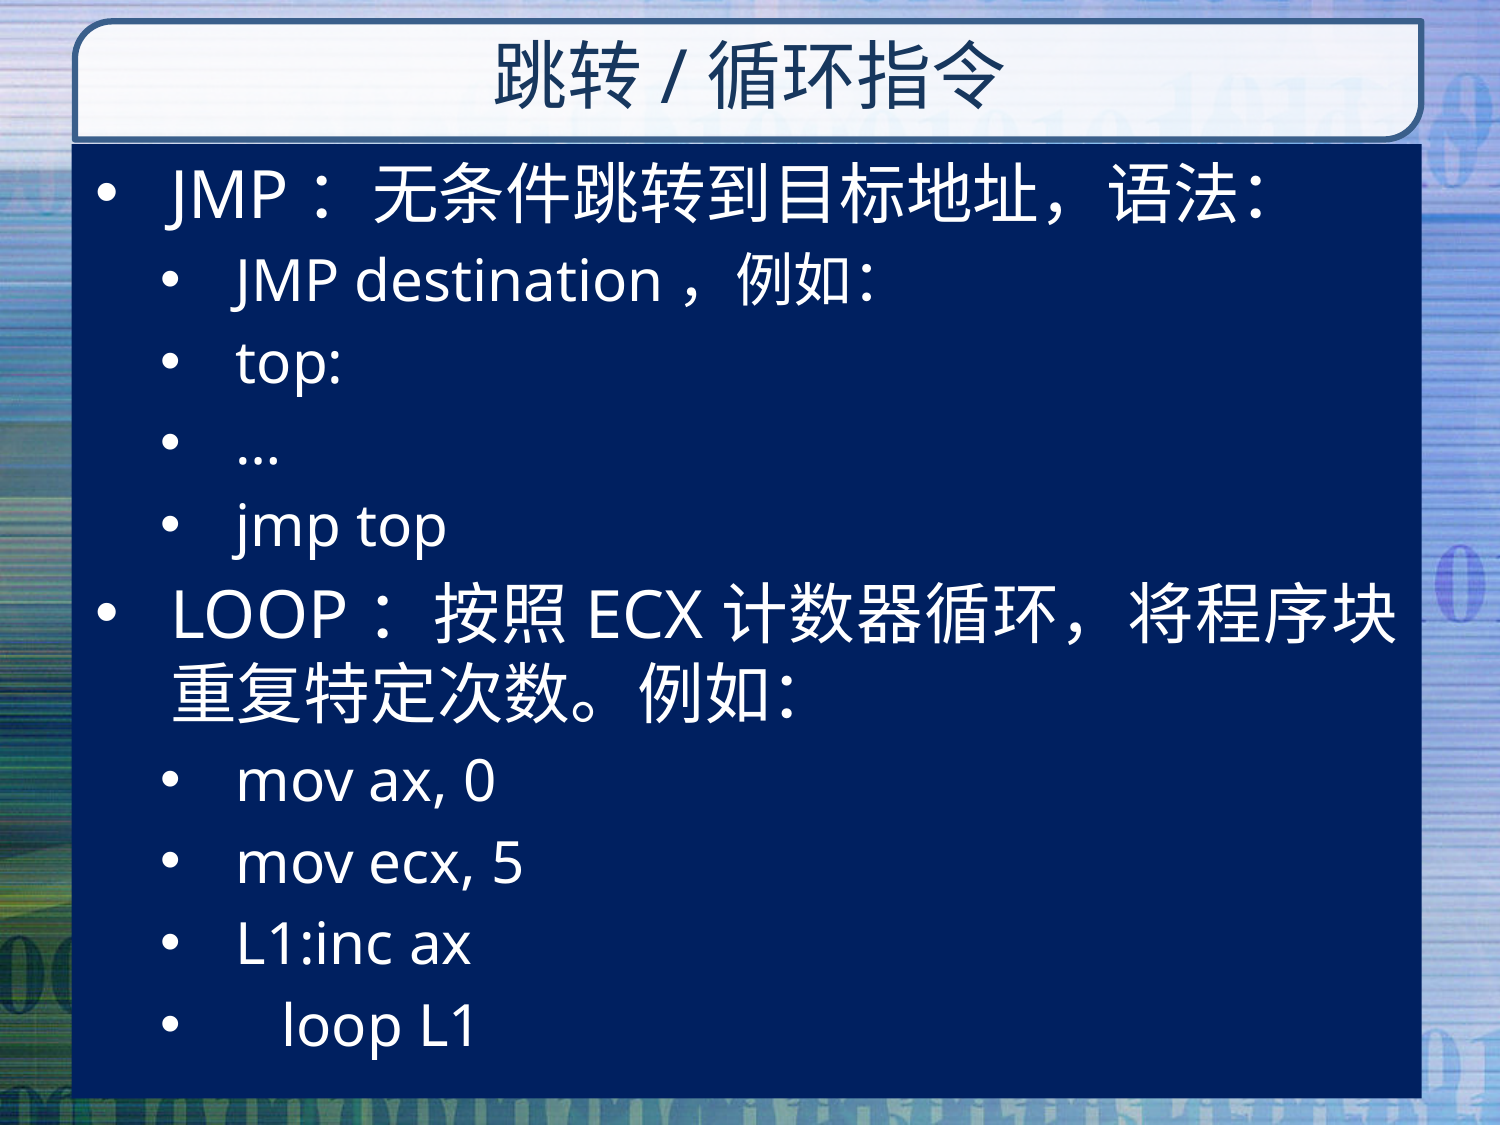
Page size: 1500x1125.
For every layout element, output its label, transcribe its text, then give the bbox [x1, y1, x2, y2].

list JMP：无条件跳转到目标地址，语法： JMP destination，例如： top: … jmp top LOOP：按照ECX计数器循环，将程序块重复特定次数。例如： mov ax, 0 mov ecx, 5 L1:inc ax loop L1 [71, 144, 1422, 1099]
title 跳转/循环指令 [76, 21, 1423, 135]
picture [0, 0, 1500, 1125]
